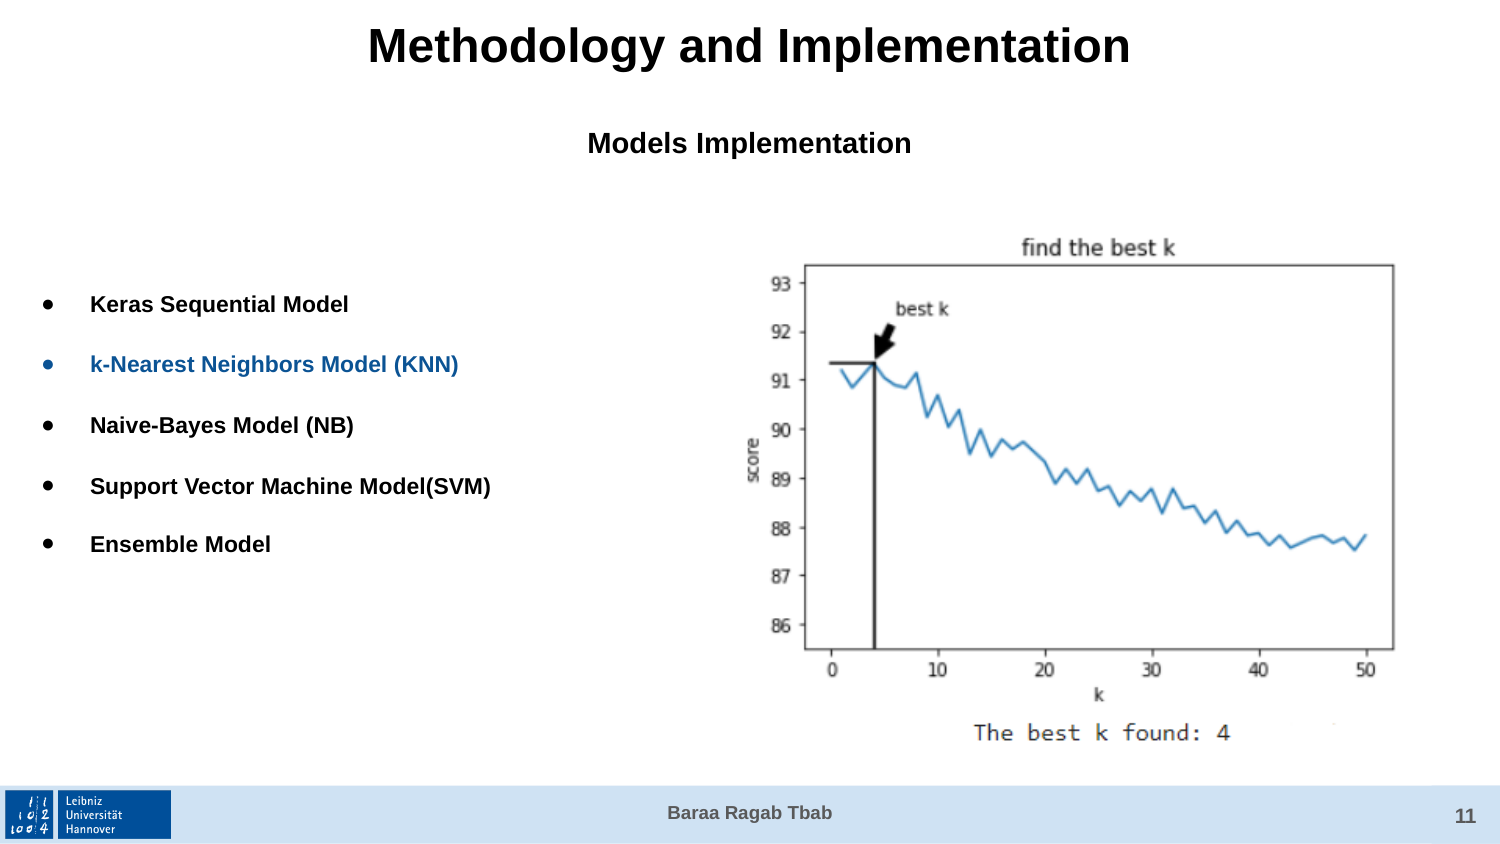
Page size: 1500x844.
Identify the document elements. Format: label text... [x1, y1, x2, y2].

text_box Naive-Bayes Model (NB) [0, 396, 715, 452]
subtitle Baraa Ragab Tbab [176, 785, 1431, 844]
subtitle Methodology and Implementation [0, 0, 1500, 109]
text_box k-Nearest Neighbors Model (KNN) [0, 336, 715, 392]
text_box Ensemble Model [0, 515, 355, 571]
picture [0, 785, 176, 844]
text_box Keras Sequential Model [0, 275, 715, 331]
text_box 11 [1431, 785, 1500, 844]
text_box Models Implementation [572, 108, 928, 174]
text_box Support Vector Machine Model(SVM) [0, 457, 582, 513]
picture [720, 237, 1423, 762]
